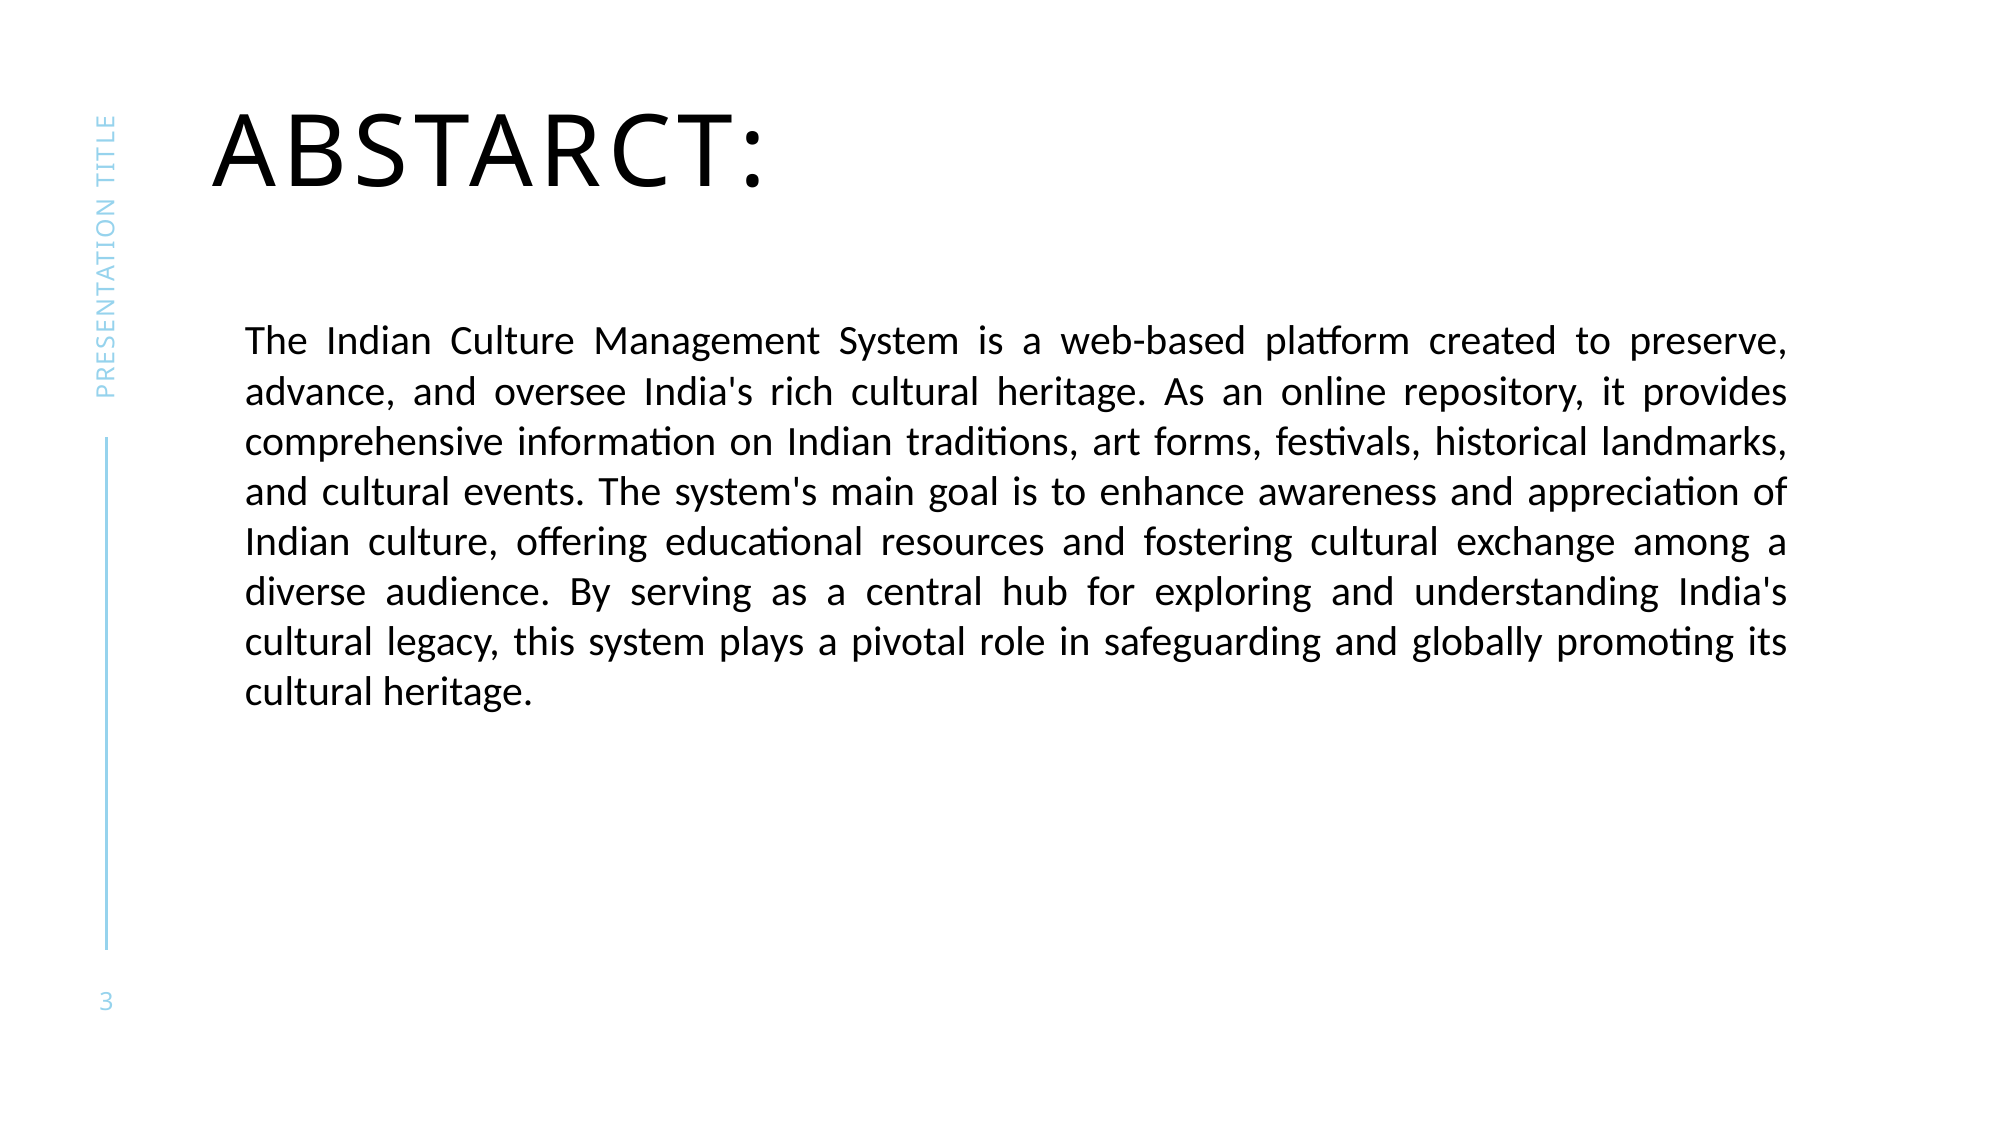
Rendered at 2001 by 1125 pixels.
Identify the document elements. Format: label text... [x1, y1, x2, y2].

slide_number 3 [68, 987, 144, 1018]
footer presentation title [90, 107, 122, 400]
text_box The Indian Culture Management System is a web-based platform created to preserve, advance, and oversee India's rich cultural heritage. As an online repository, it provides comprehensive information on Indian traditions, art forms, festivals, historical landmarks, and cultural events. The system's main goal is to enhance awareness and appreciation of Indian culture, offering educational resources and fostering cultural exchange among a diverse audience. By serving as a central hub for exploring and understanding India's cultural legacy, this system plays a pivotal role in safeguarding and globally promoting its cultural heritage. [229, 306, 1804, 721]
title ABSTARCT: [212, 99, 1824, 306]
